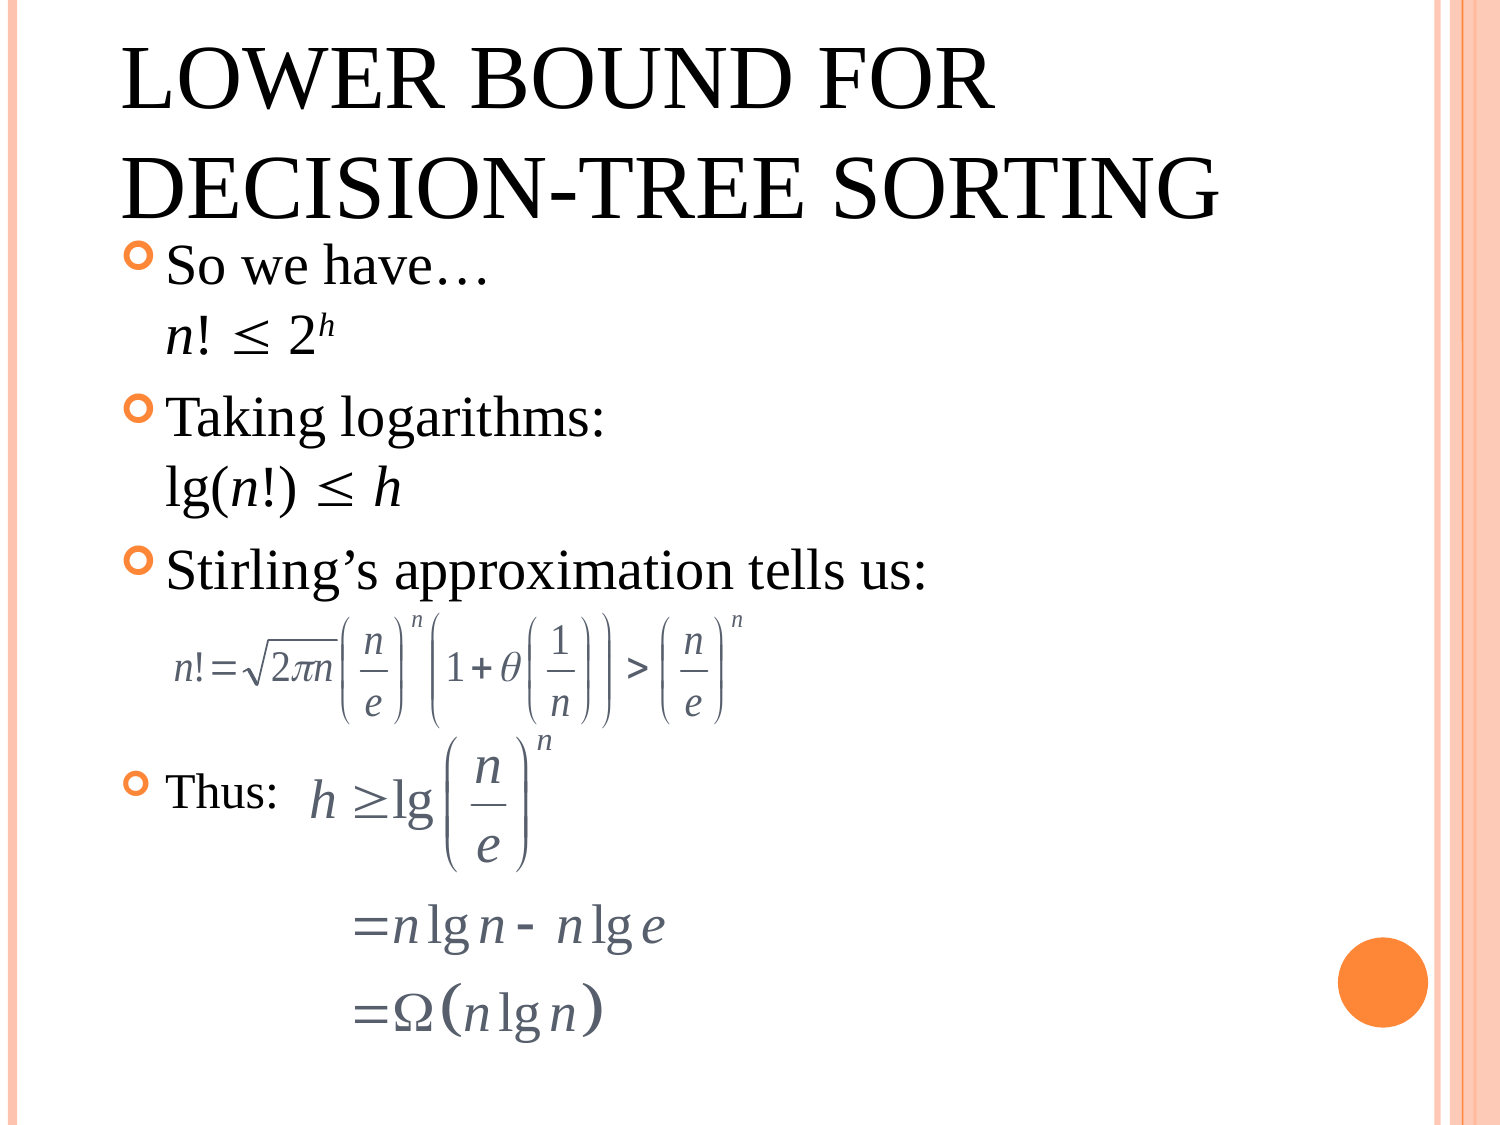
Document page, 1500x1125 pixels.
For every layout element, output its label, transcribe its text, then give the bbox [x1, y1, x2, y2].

title LOWER BOUND FOR DECISION-TREE SORTING [105, 22, 1282, 218]
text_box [300, 716, 674, 1057]
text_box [167, 597, 750, 734]
text_box So we have… n!  2h Taking logarithms: lg(n!)  h Stirling’s approximation tells us: Thus: [105, 218, 1500, 964]
